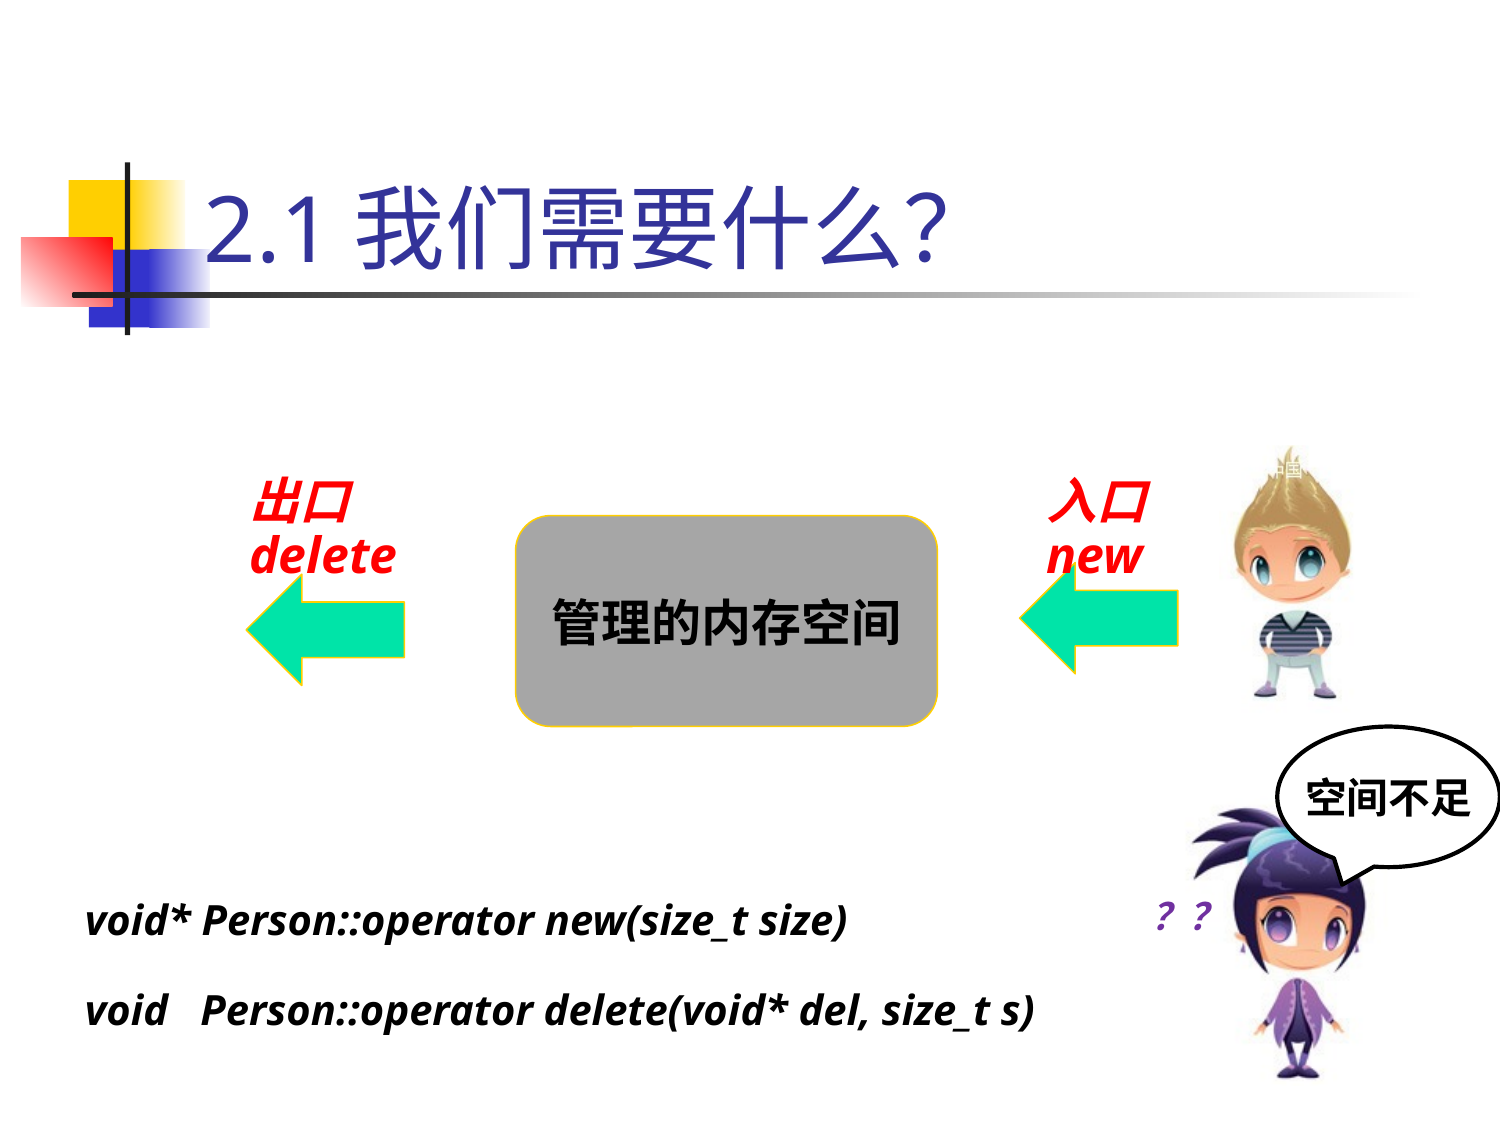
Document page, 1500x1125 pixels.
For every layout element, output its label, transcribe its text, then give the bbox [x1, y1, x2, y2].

picture [1206, 433, 1385, 716]
picture [1183, 796, 1395, 1087]
text_box [1019, 592, 1178, 674]
text_box void* Person::operator new(size_t size) void Person::operator delete(void* del, size_t s) [70, 891, 1178, 1042]
title 2.1 我们需要什么？ [188, 101, 1468, 289]
text_box 出口 delete [234, 468, 422, 592]
text_box [246, 592, 405, 686]
text_box 管理的内存空间 [515, 515, 938, 727]
text_box 入口 new [1031, 468, 1184, 592]
text_box 空间不足 [1275, 724, 1500, 869]
